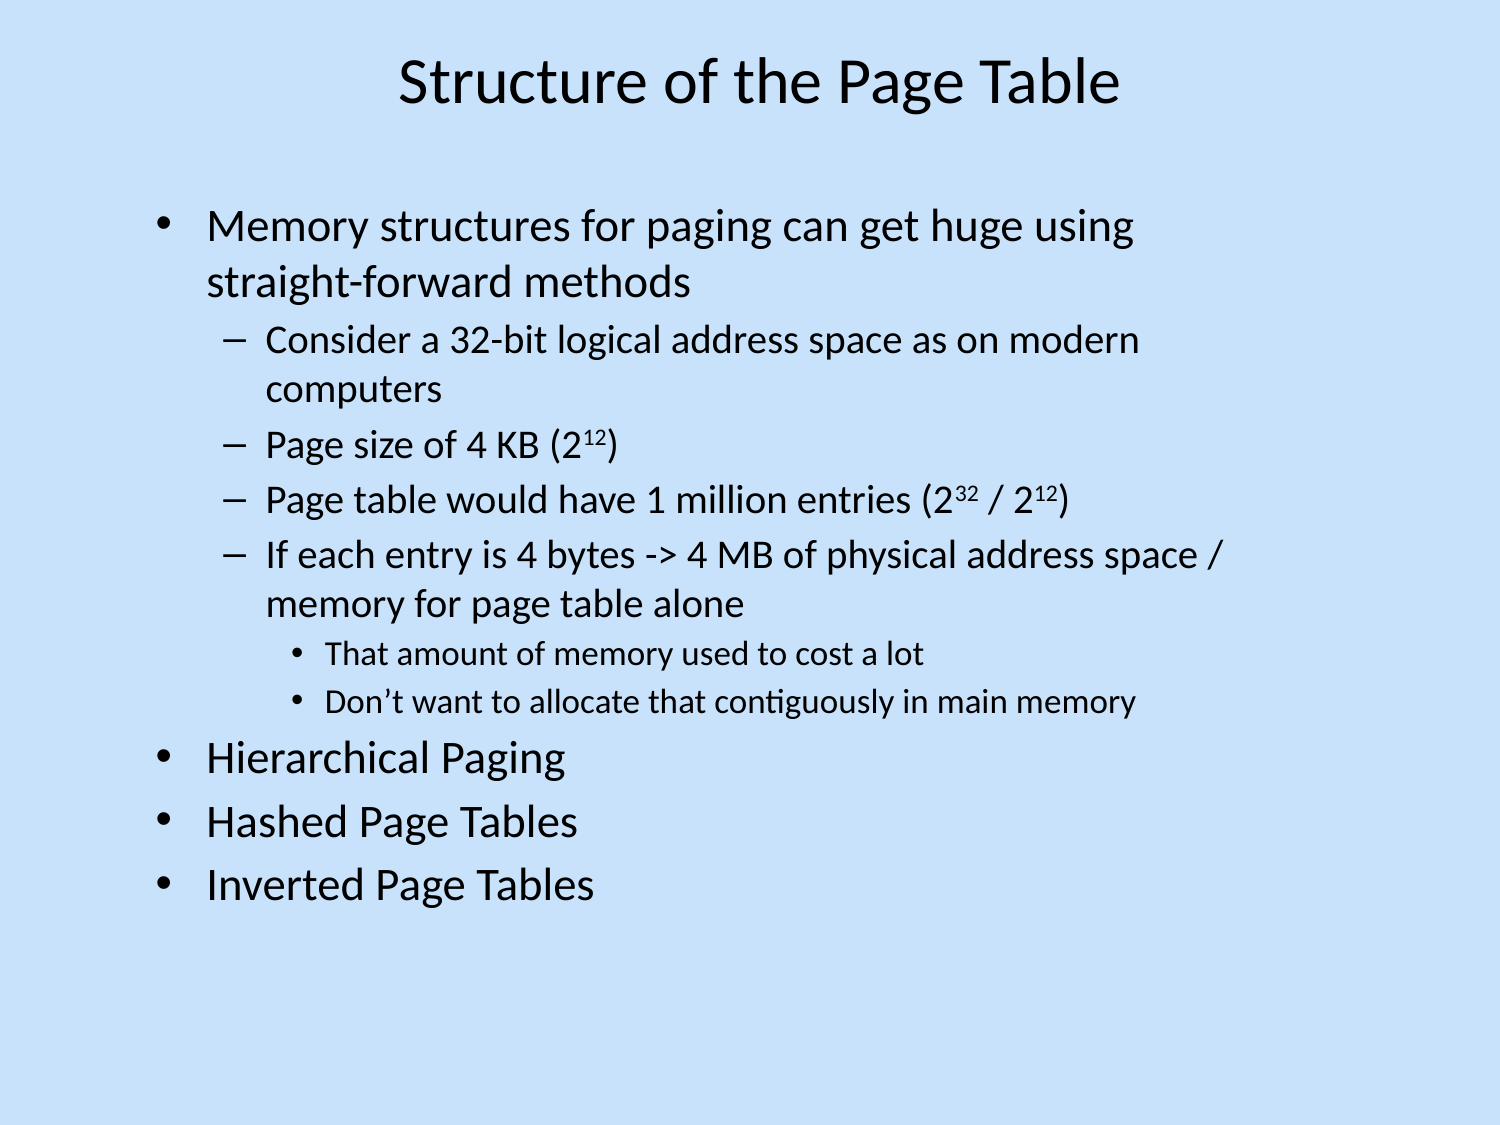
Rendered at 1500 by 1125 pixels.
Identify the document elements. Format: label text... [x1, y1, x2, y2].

title Structure of the Page Table [85, 29, 1436, 125]
list Memory structures for paging can get huge using straight-forward methods Consider a 32-bit logical address space as on modern computers Page size of 4 KB (212) Page table would have 1 million entries (232 / 212) If each entry is 4 bytes -> 4 MB of physical address space / memory for page table alone That amount of memory used to cost a lot Don’t want to allocate that contiguously in main memory Hierarchical Paging Hashed Page Tables Inverted Page Tables [140, 187, 1309, 923]
